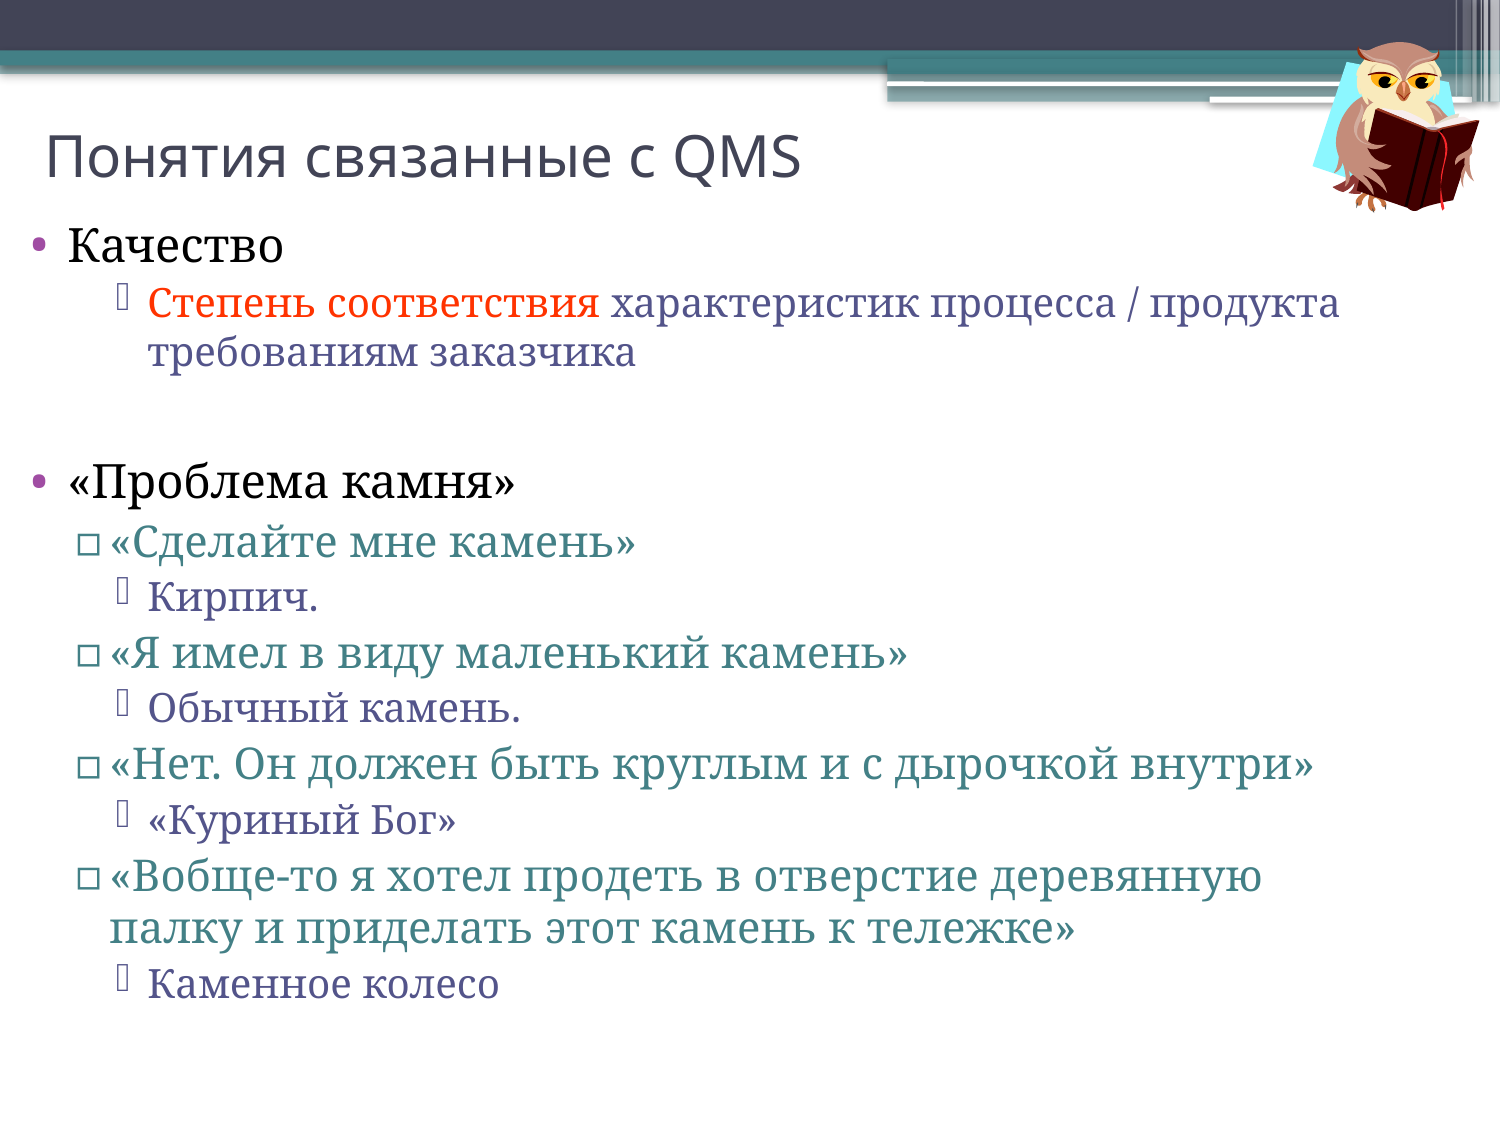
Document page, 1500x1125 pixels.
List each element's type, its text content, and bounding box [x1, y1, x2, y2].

picture [1312, 37, 1480, 214]
list Качество Степень соответствия характеристик процесса / продукта требованиям заказчика «Проблема камня» «Сделайте мне камень» Кирпич. «Я имел в виду маленький камень» Обычный камень. «Нет. Он должен быть круглым и с дырочкой внутри» «Куриный Бог» «Вобще-то я хотел продеть в отверстие деревянную палку и приделать этот камень к тележке» Каменное колесо [0, 208, 1388, 1021]
title Понятия связанные с QMS [29, 66, 1305, 208]
